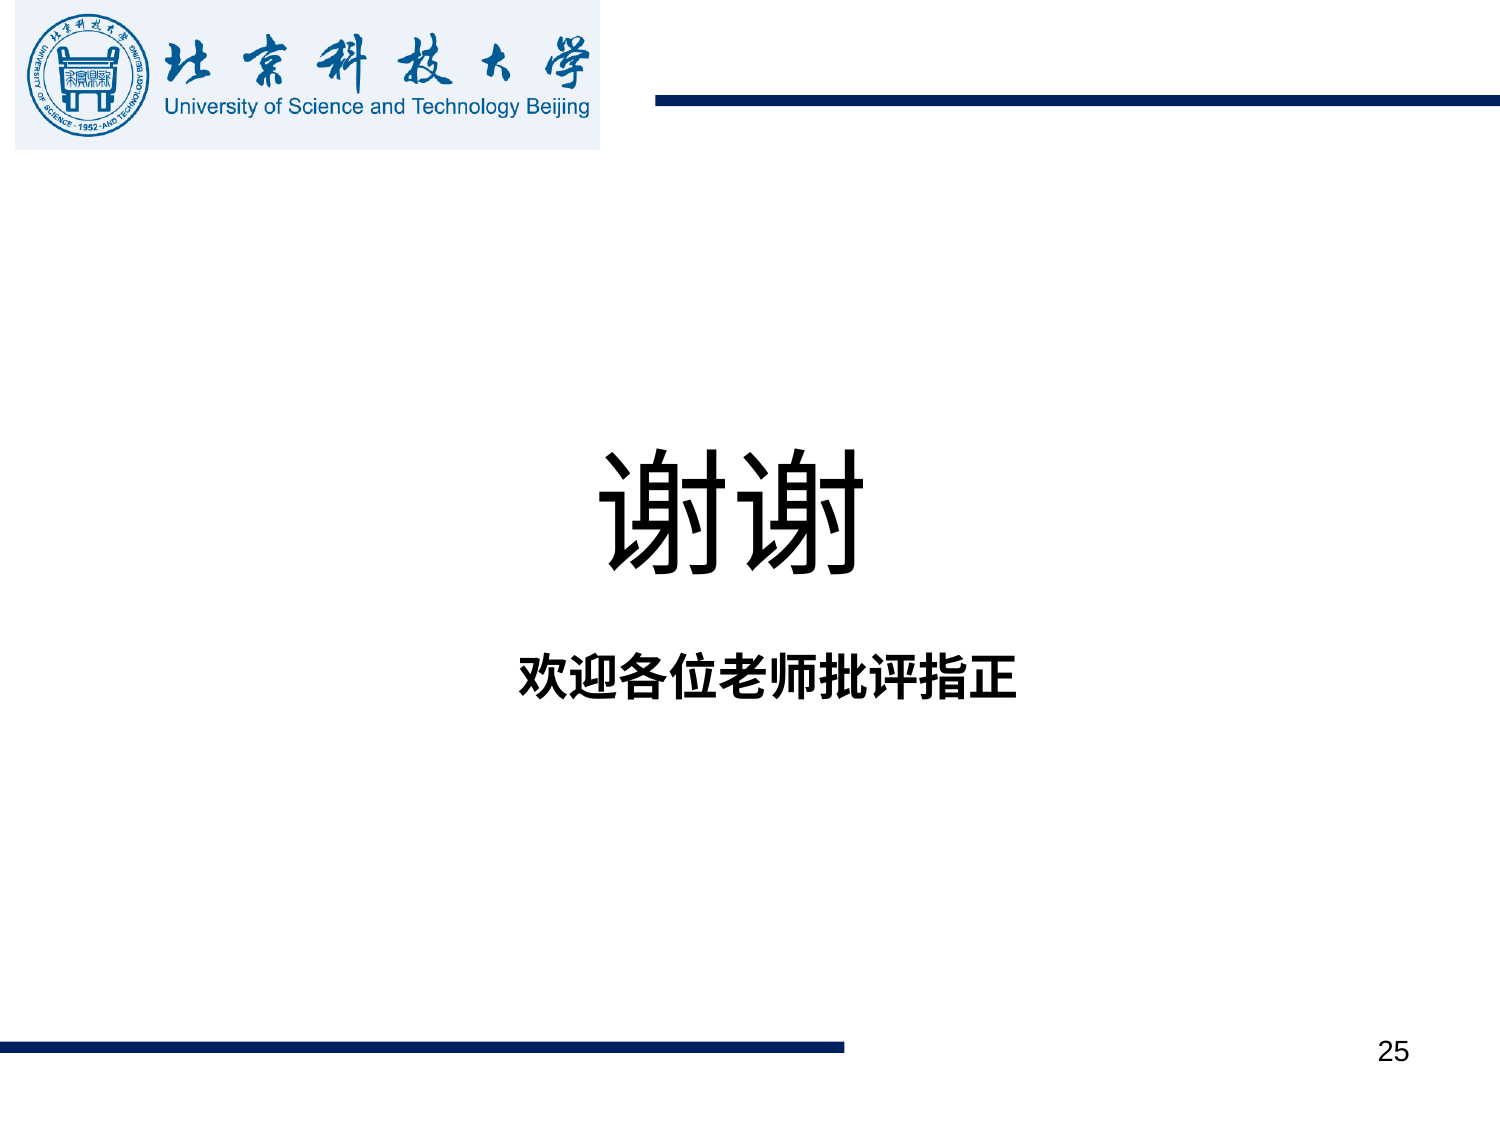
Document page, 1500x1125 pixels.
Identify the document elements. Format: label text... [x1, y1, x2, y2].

text_box [0, 1041, 845, 1053]
slide_number 25 [1074, 1024, 1425, 1103]
text_box 谢谢 [578, 420, 884, 600]
picture [14, 0, 601, 151]
text_box [655, 95, 1500, 107]
text_box 欢迎各位老师批评指正 [444, 637, 1119, 713]
